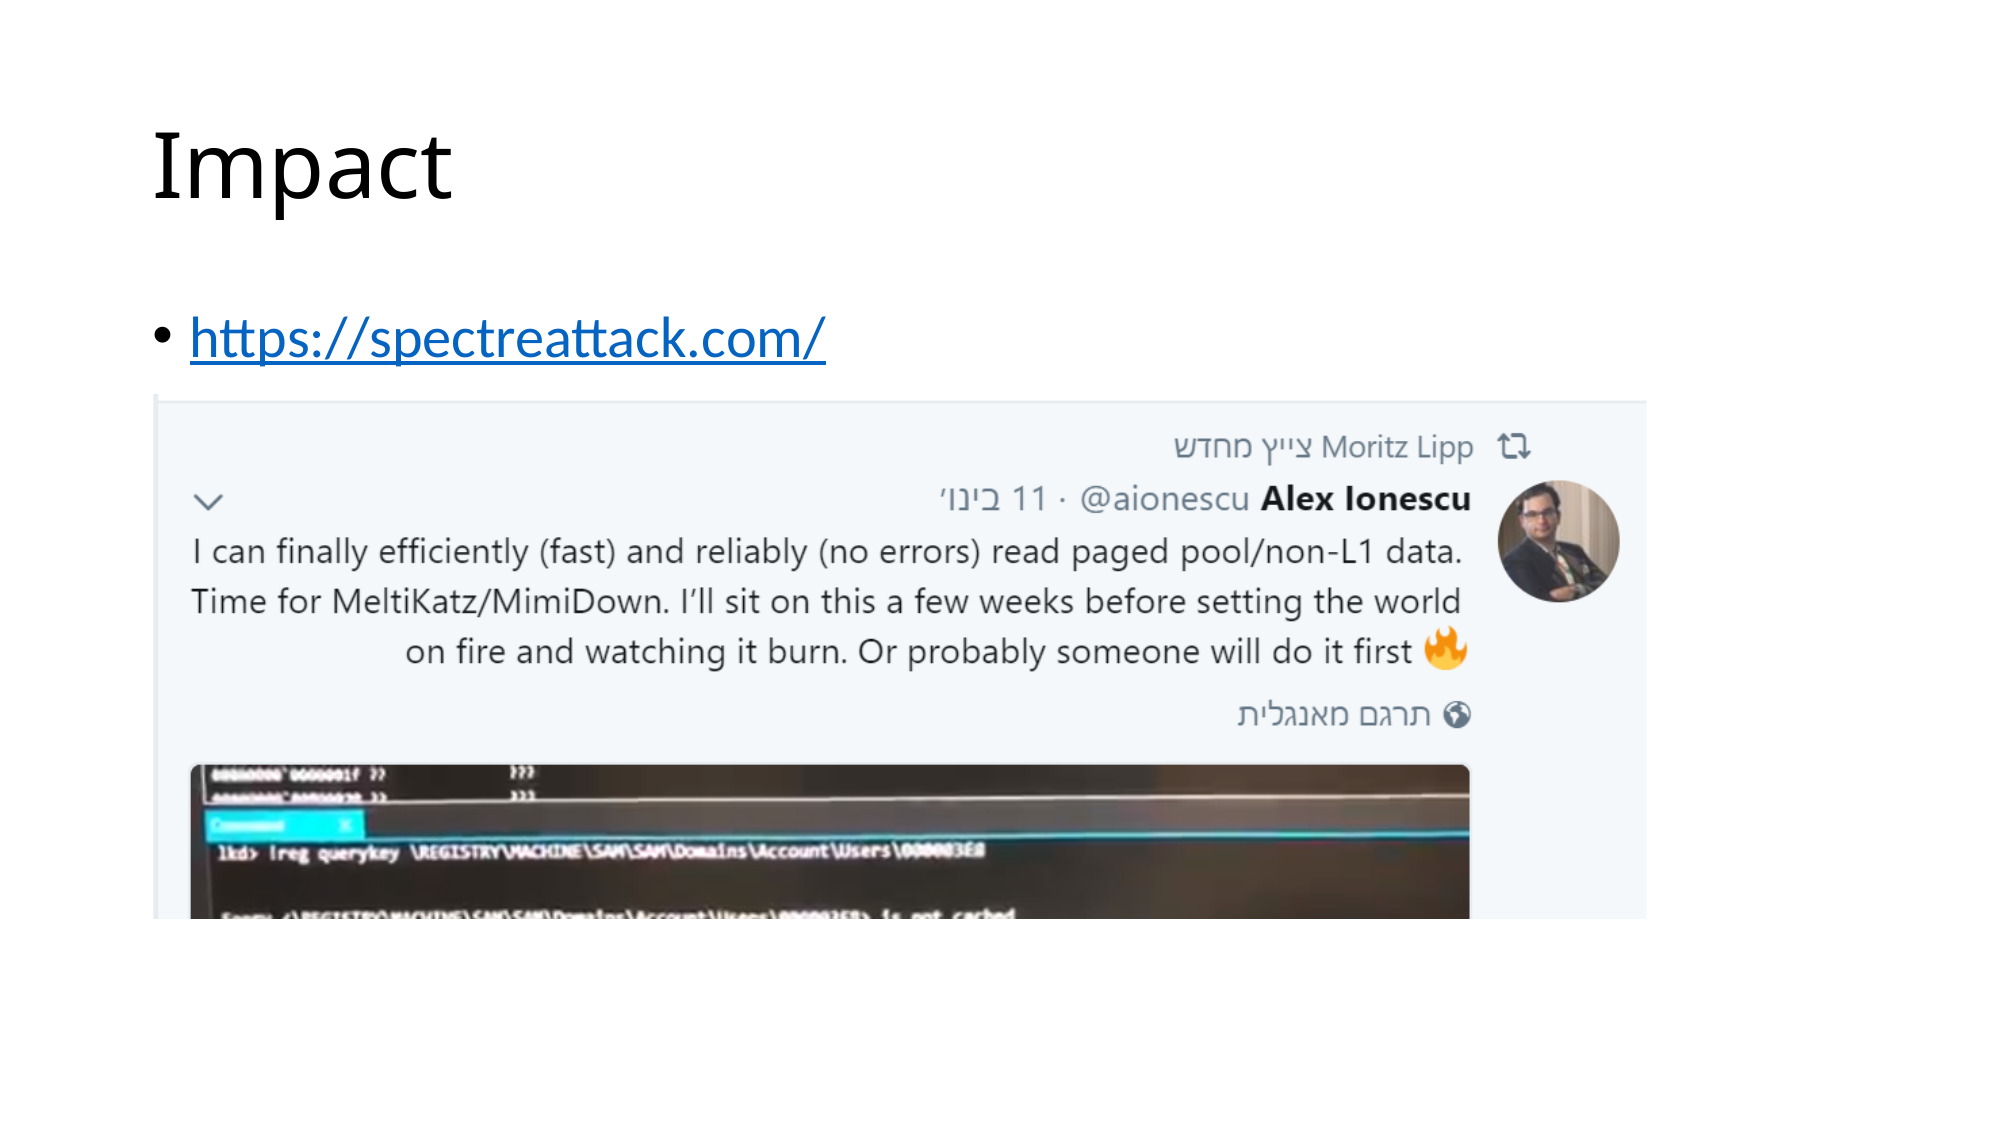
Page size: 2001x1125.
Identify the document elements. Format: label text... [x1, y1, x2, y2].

title Impact [137, 59, 1863, 278]
list https://spectreattack.com/ [137, 299, 1863, 1014]
picture [153, 394, 1647, 919]
